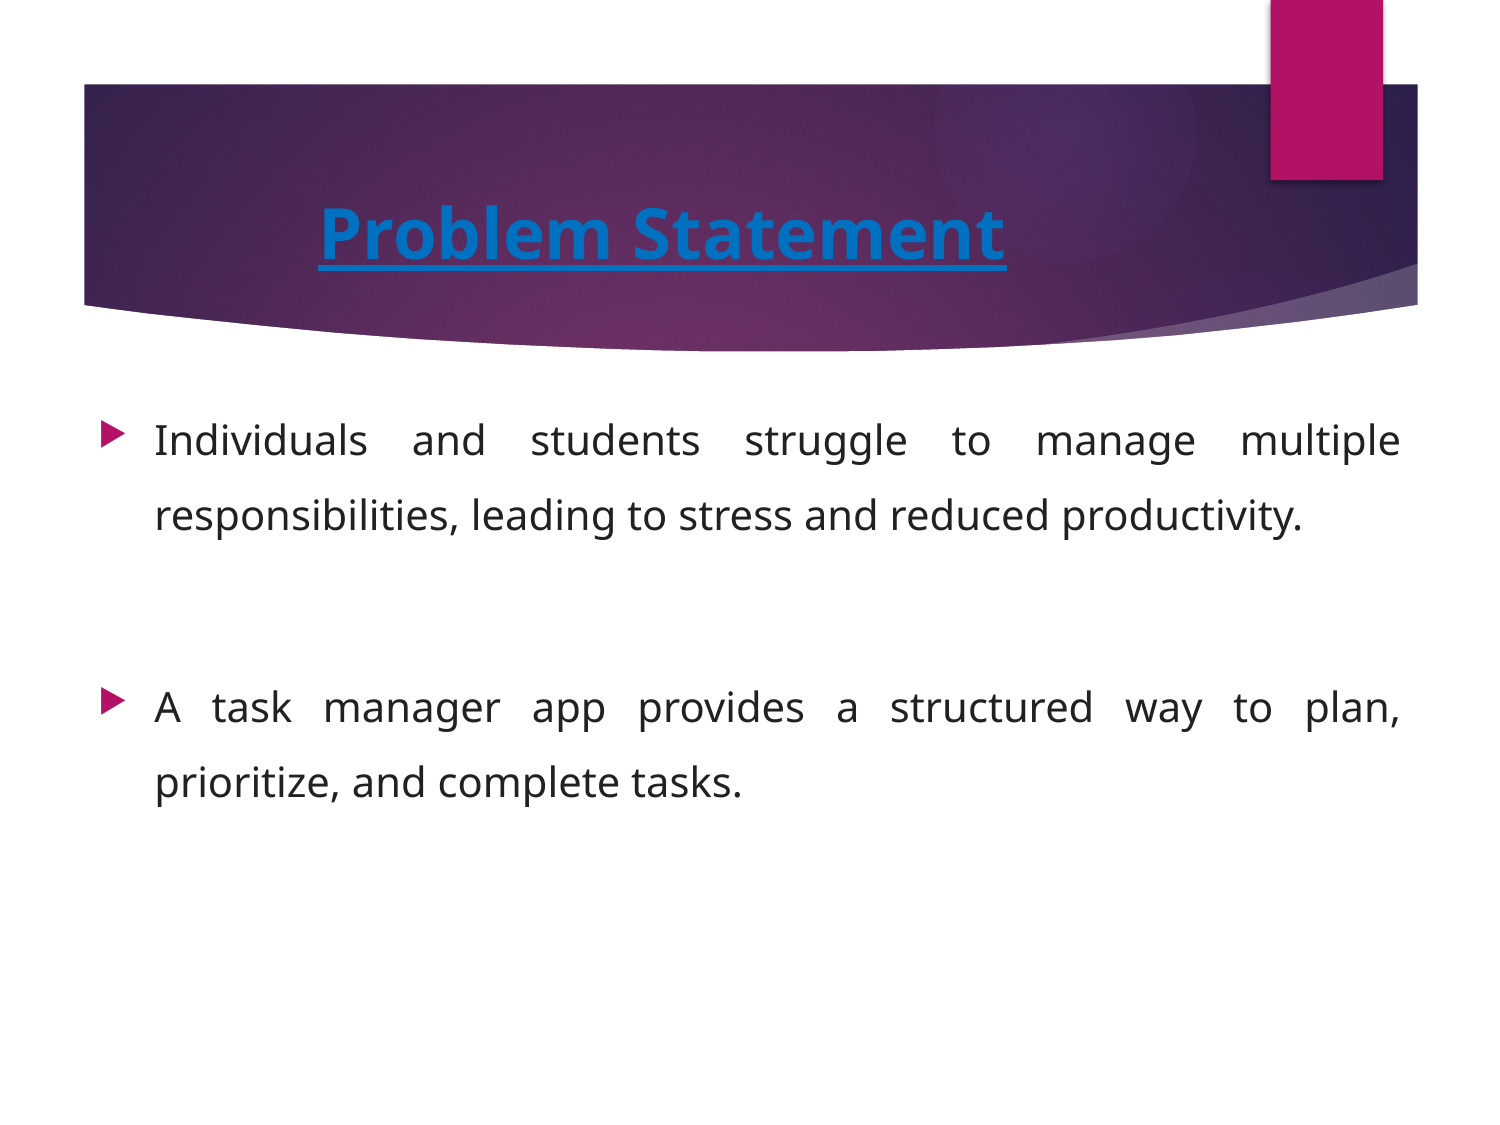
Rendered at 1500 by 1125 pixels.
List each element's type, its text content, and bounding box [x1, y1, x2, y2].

title Problem Statement [142, 152, 1183, 269]
list Individuals and students struggle to manage multiple responsibilities, leading to stress and reduced productivity. A task manager app provides a structured way to plan, prioritize, and complete tasks. [83, 380, 1417, 1066]
